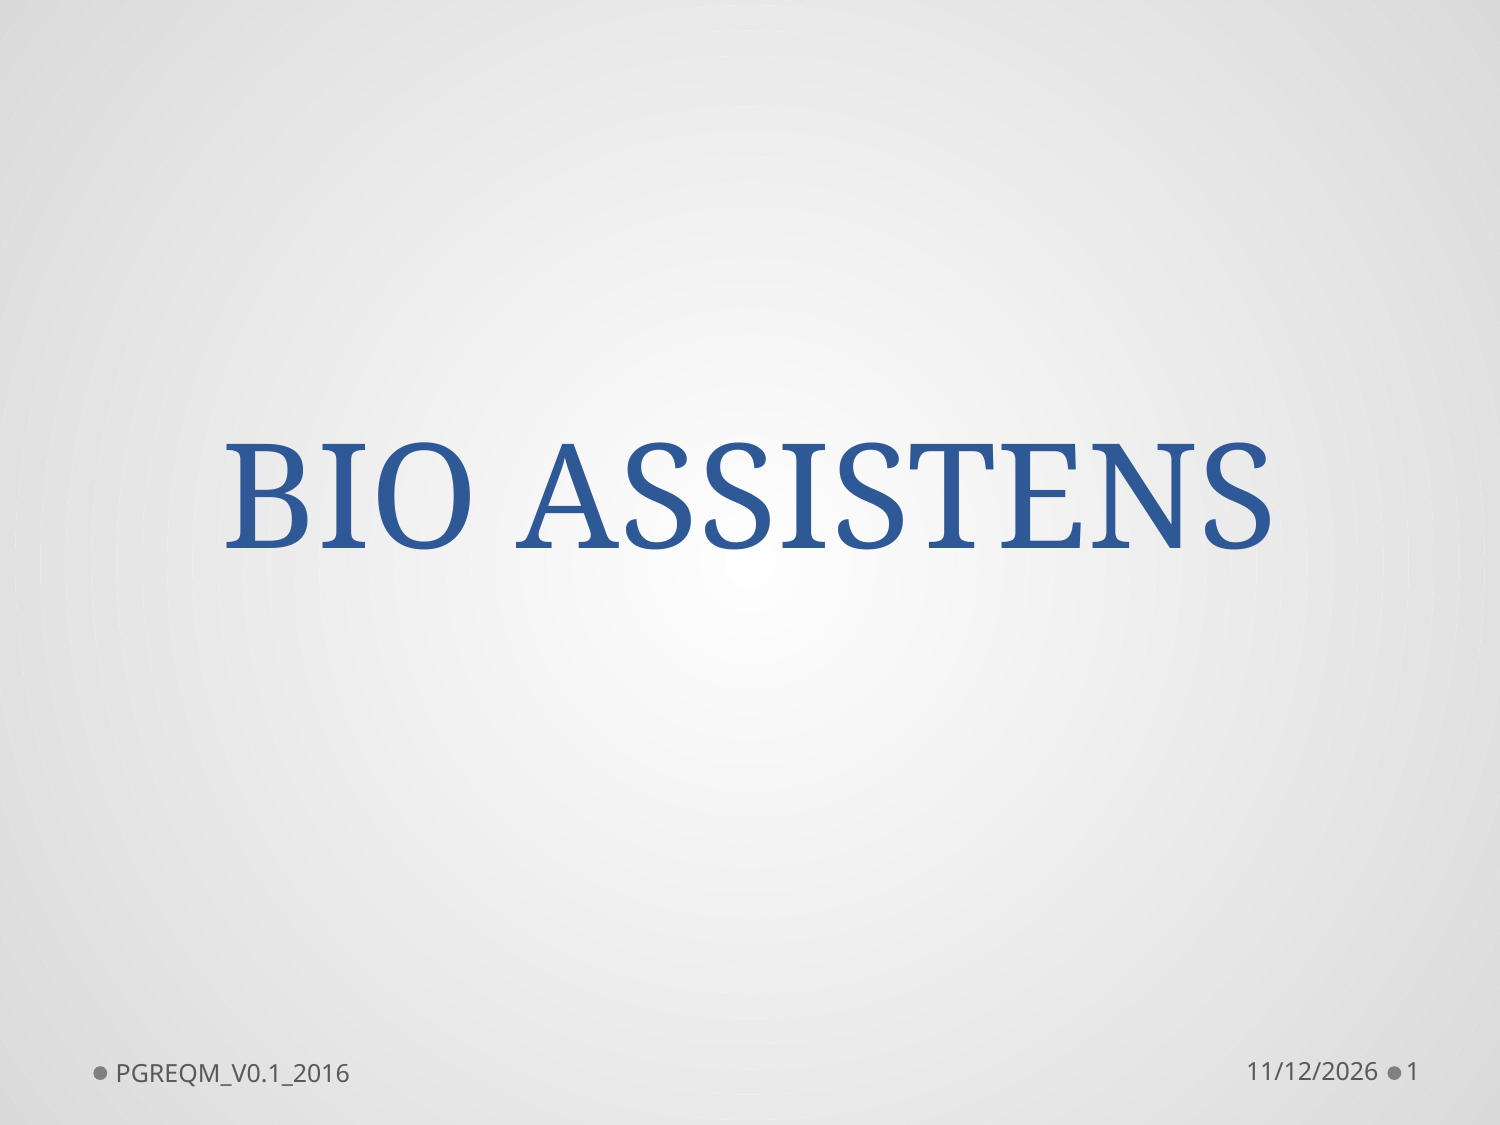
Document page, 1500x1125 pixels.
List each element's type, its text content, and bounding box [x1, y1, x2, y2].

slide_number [1043, 1042, 1386, 1103]
text_box BIO ASSISTENS [0, 395, 1500, 657]
slide_number 1 [1401, 1042, 1494, 1103]
footer PGREQM_V0.1_2016 [108, 1042, 703, 1103]
